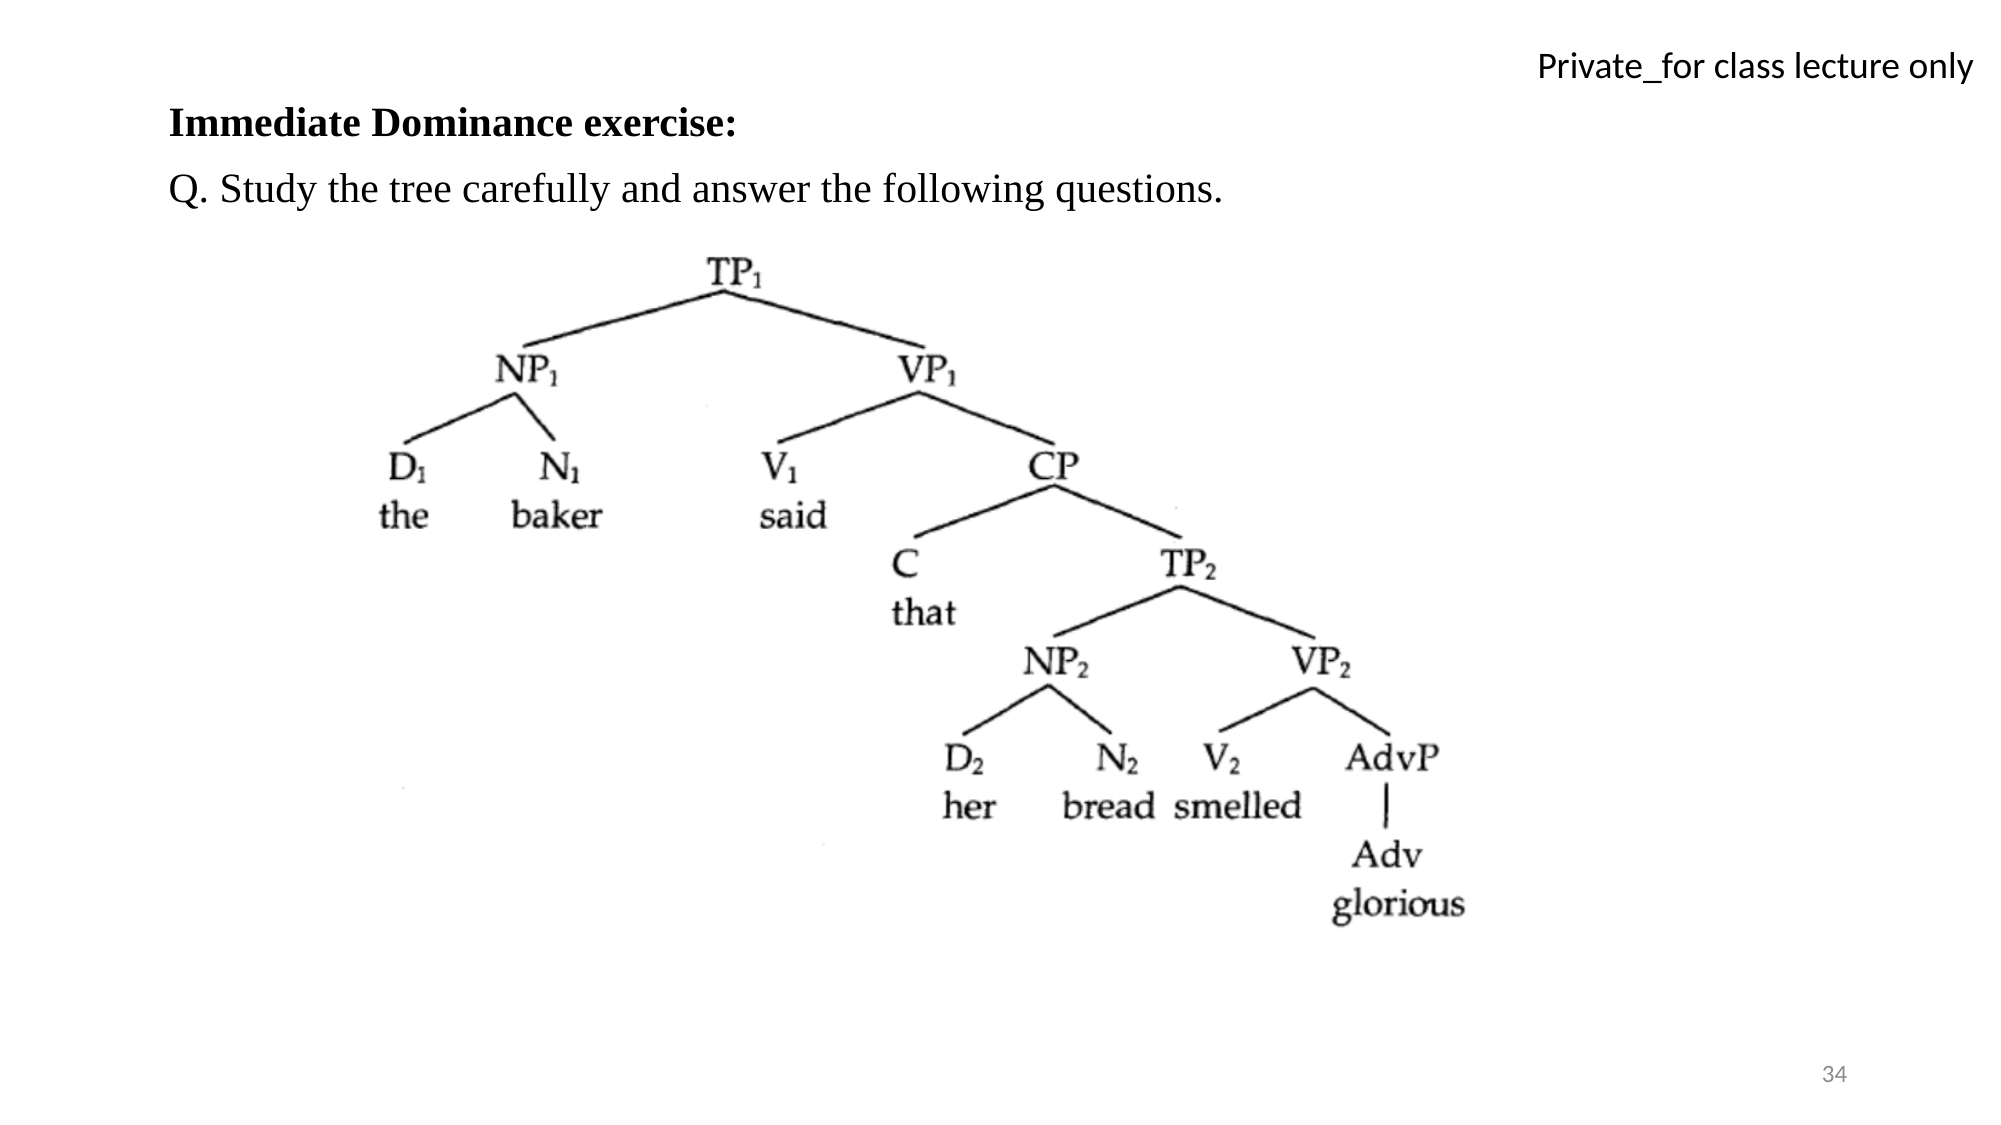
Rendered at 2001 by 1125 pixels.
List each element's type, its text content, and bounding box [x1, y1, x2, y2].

picture [356, 256, 1499, 933]
subtitle Immediate Dominance exercise: Q. Study the tree carefully and answer the following questions. [153, 92, 1988, 1043]
slide_number 34 [1412, 1042, 1863, 1103]
